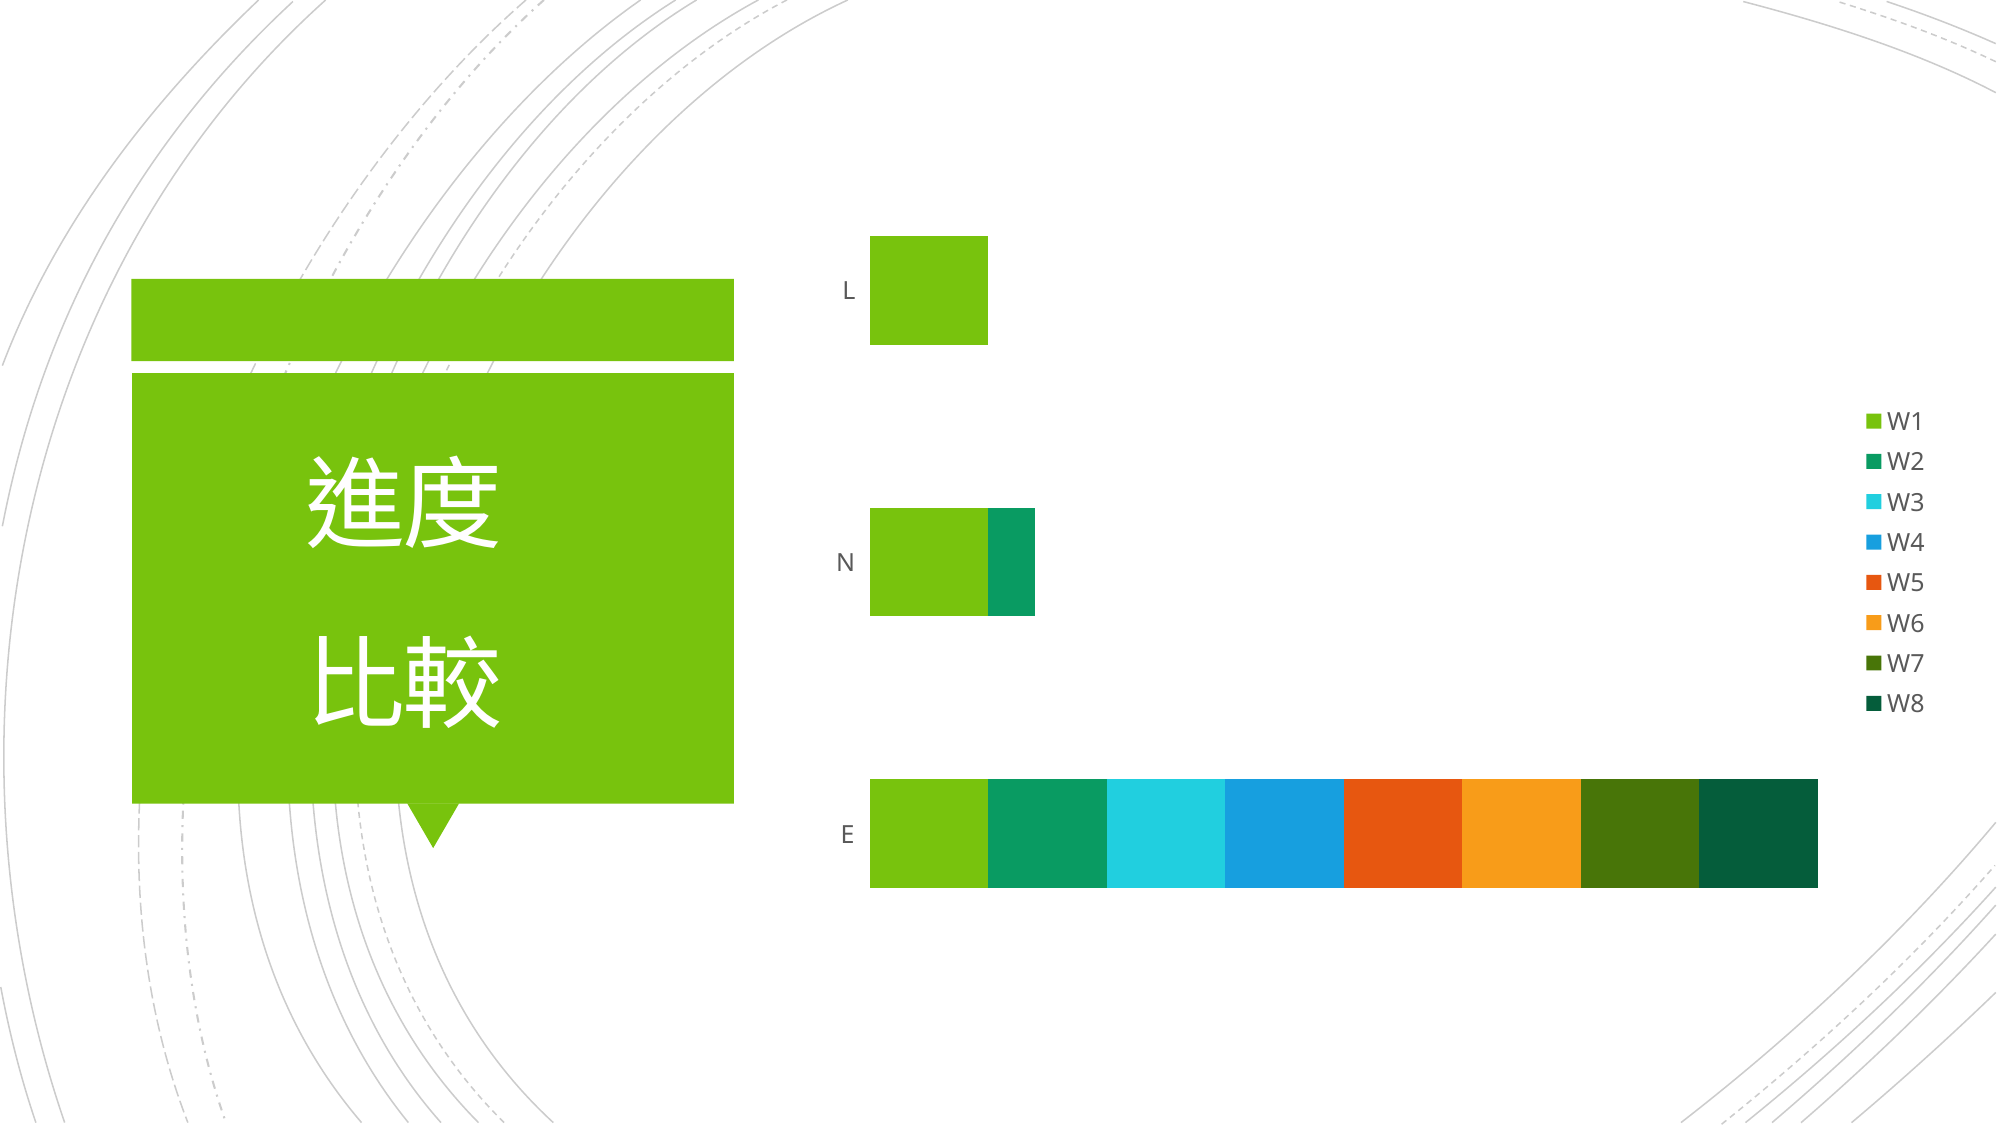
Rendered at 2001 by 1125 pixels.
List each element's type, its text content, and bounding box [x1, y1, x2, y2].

chart [812, 131, 1946, 993]
title 進度 比較 [117, 343, 692, 746]
